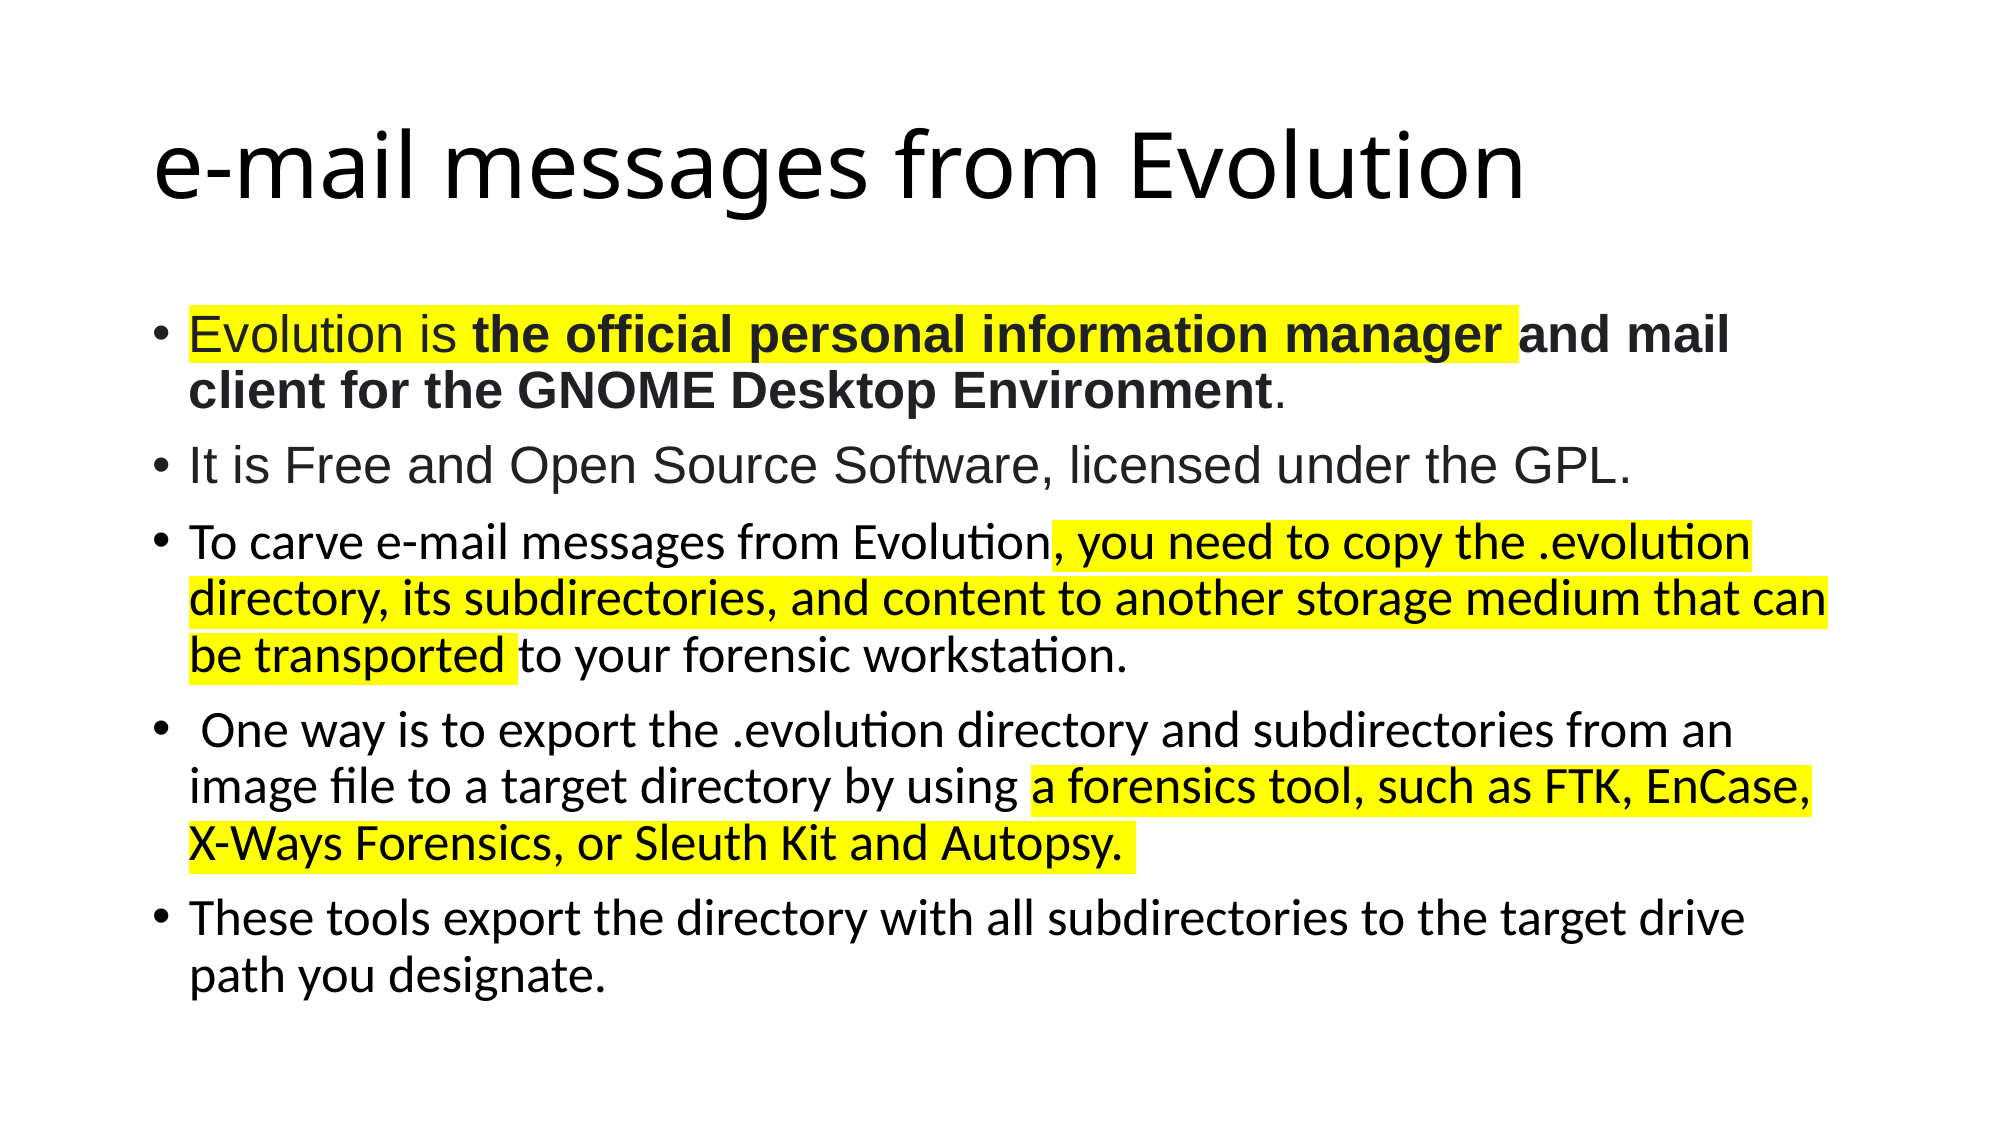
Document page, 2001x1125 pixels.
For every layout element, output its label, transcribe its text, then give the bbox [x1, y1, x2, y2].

list Evolution is the official personal information manager and mail client for the GNOME Desktop Environment. It is Free and Open Source Software, licensed under the GPL. To carve e-mail messages from Evolution, you need to copy the .evolution directory, its subdirectories, and content to another storage medium that can be transported to your forensic workstation. One way is to export the .evolution directory and subdirectories from an image file to a target directory by using a forensics tool, such as FTK, EnCase, X-Ways Forensics, or Sleuth Kit and Autopsy. These tools export the directory with all subdirectories to the target drive path you designate. [137, 299, 1863, 1014]
title e-mail messages from Evolution [137, 59, 1863, 278]
